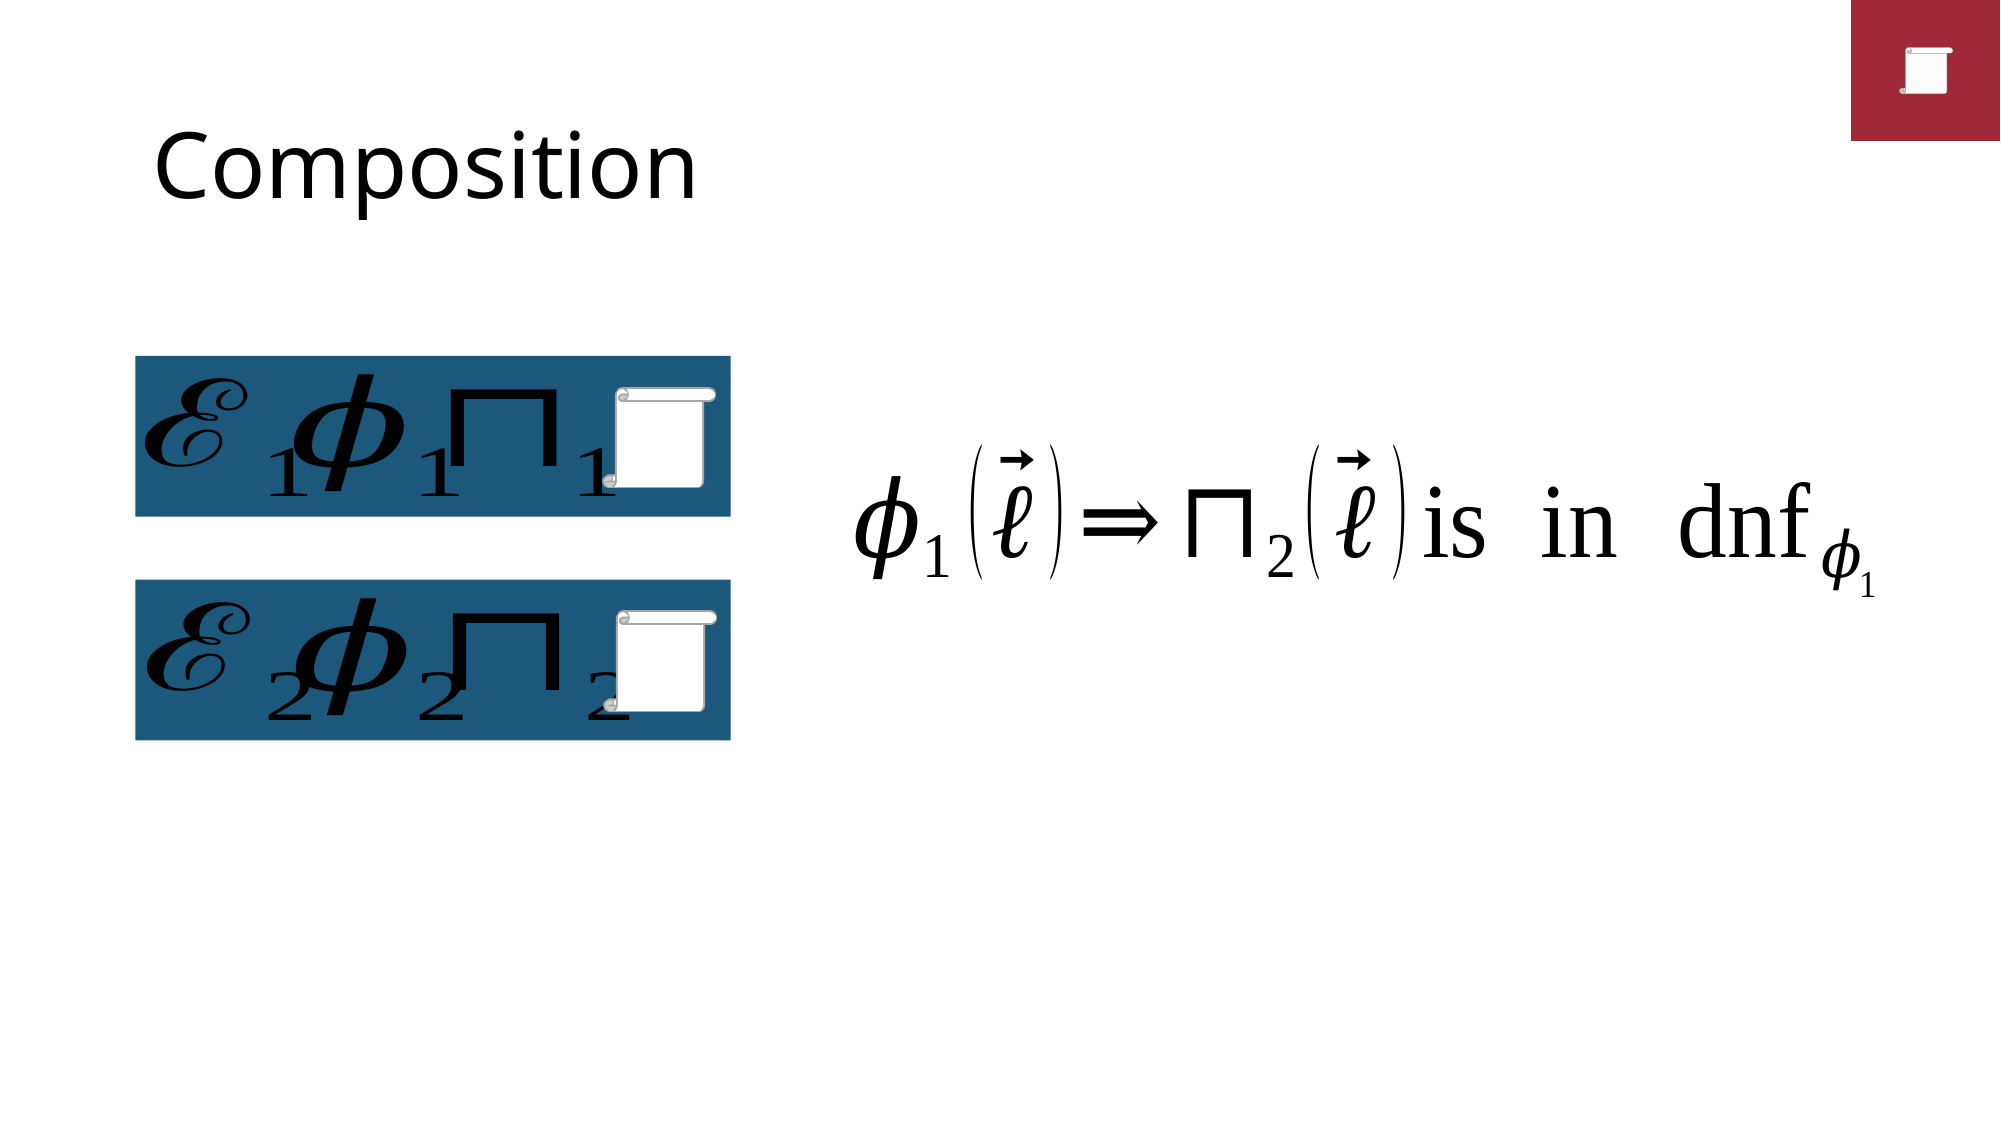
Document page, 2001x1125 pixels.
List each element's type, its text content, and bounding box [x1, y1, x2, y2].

text_box [1850, 0, 2000, 142]
title Composition [137, 59, 1863, 278]
picture [1899, 47, 1953, 94]
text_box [135, 355, 731, 517]
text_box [135, 579, 731, 741]
